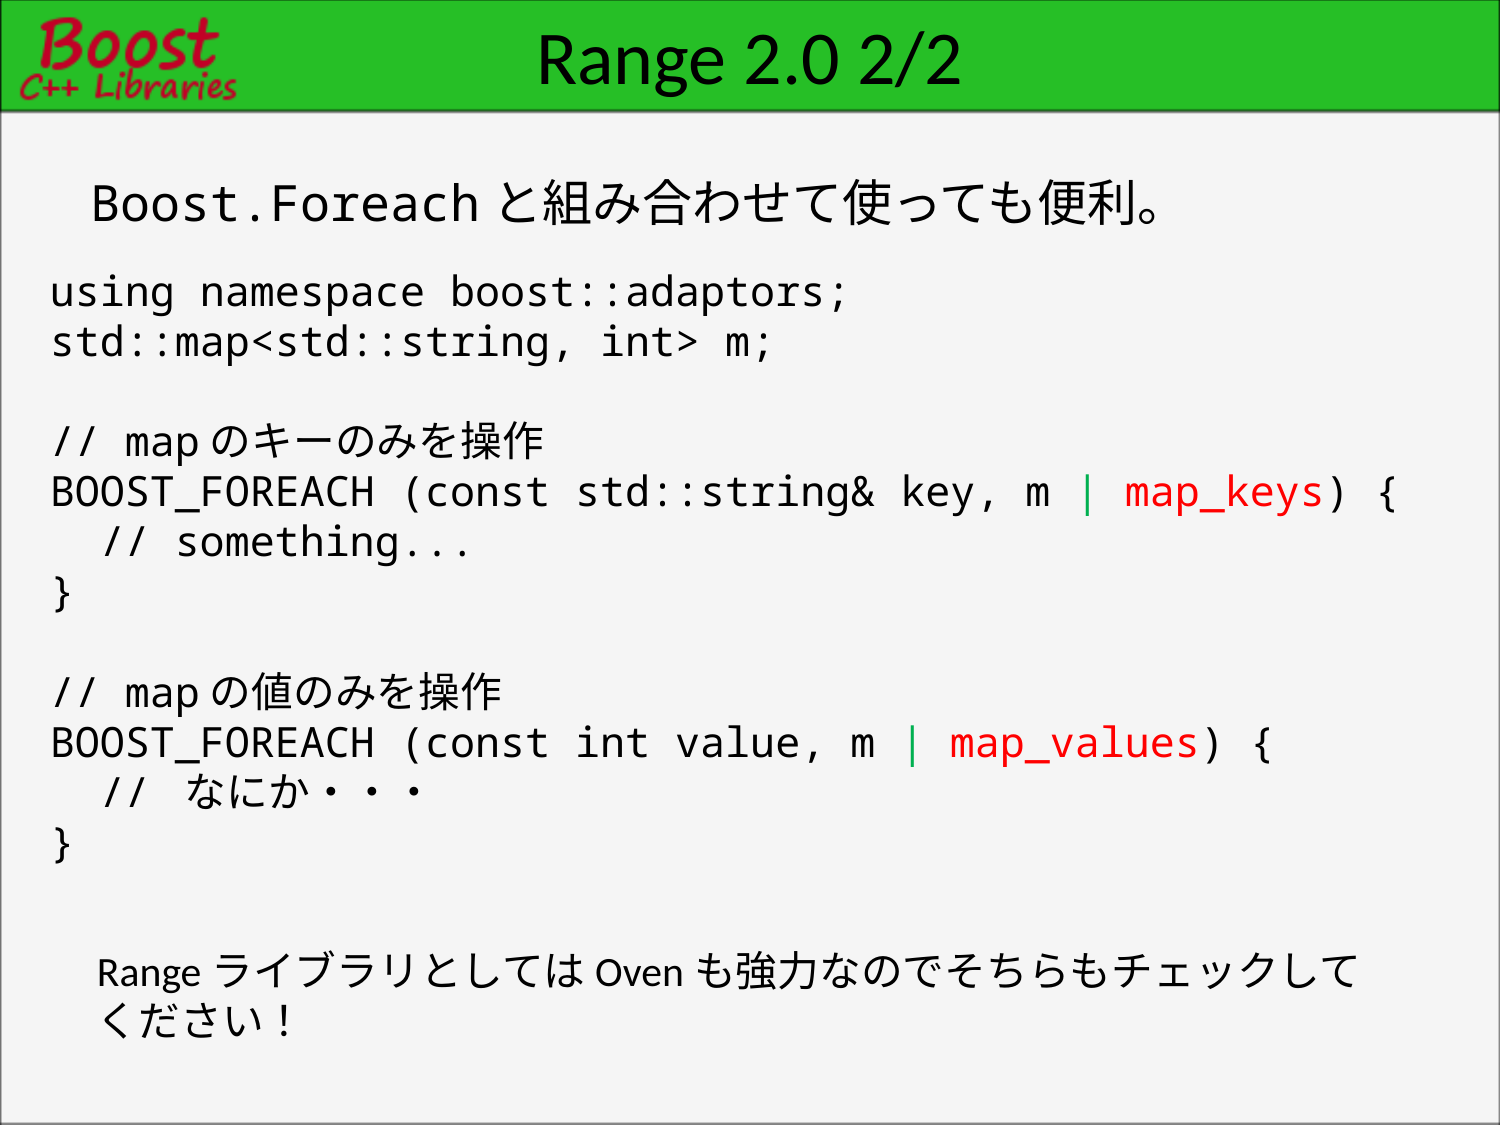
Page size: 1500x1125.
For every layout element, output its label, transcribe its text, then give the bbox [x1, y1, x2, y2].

text_box RangeライブラリとしてはOvenも強力なのでそちらもチェックしてください！ [82, 937, 1395, 1053]
title Range 2.0 2/2 [75, 0, 1425, 108]
text_box using namespace boost::adaptors; std::map<std::string, int> m; // mapのキーのみを操作 BOOST_FOREACH (const std::string& key, m | map_keys) { // something... } // mapの値のみを操作 BOOST_FOREACH (const int value, m | map_values) { // なにか・・・ } [35, 257, 1477, 873]
list Boost.Foreachと組み合わせて使っても便利。 [75, 164, 1425, 247]
picture [0, 0, 1500, 1125]
